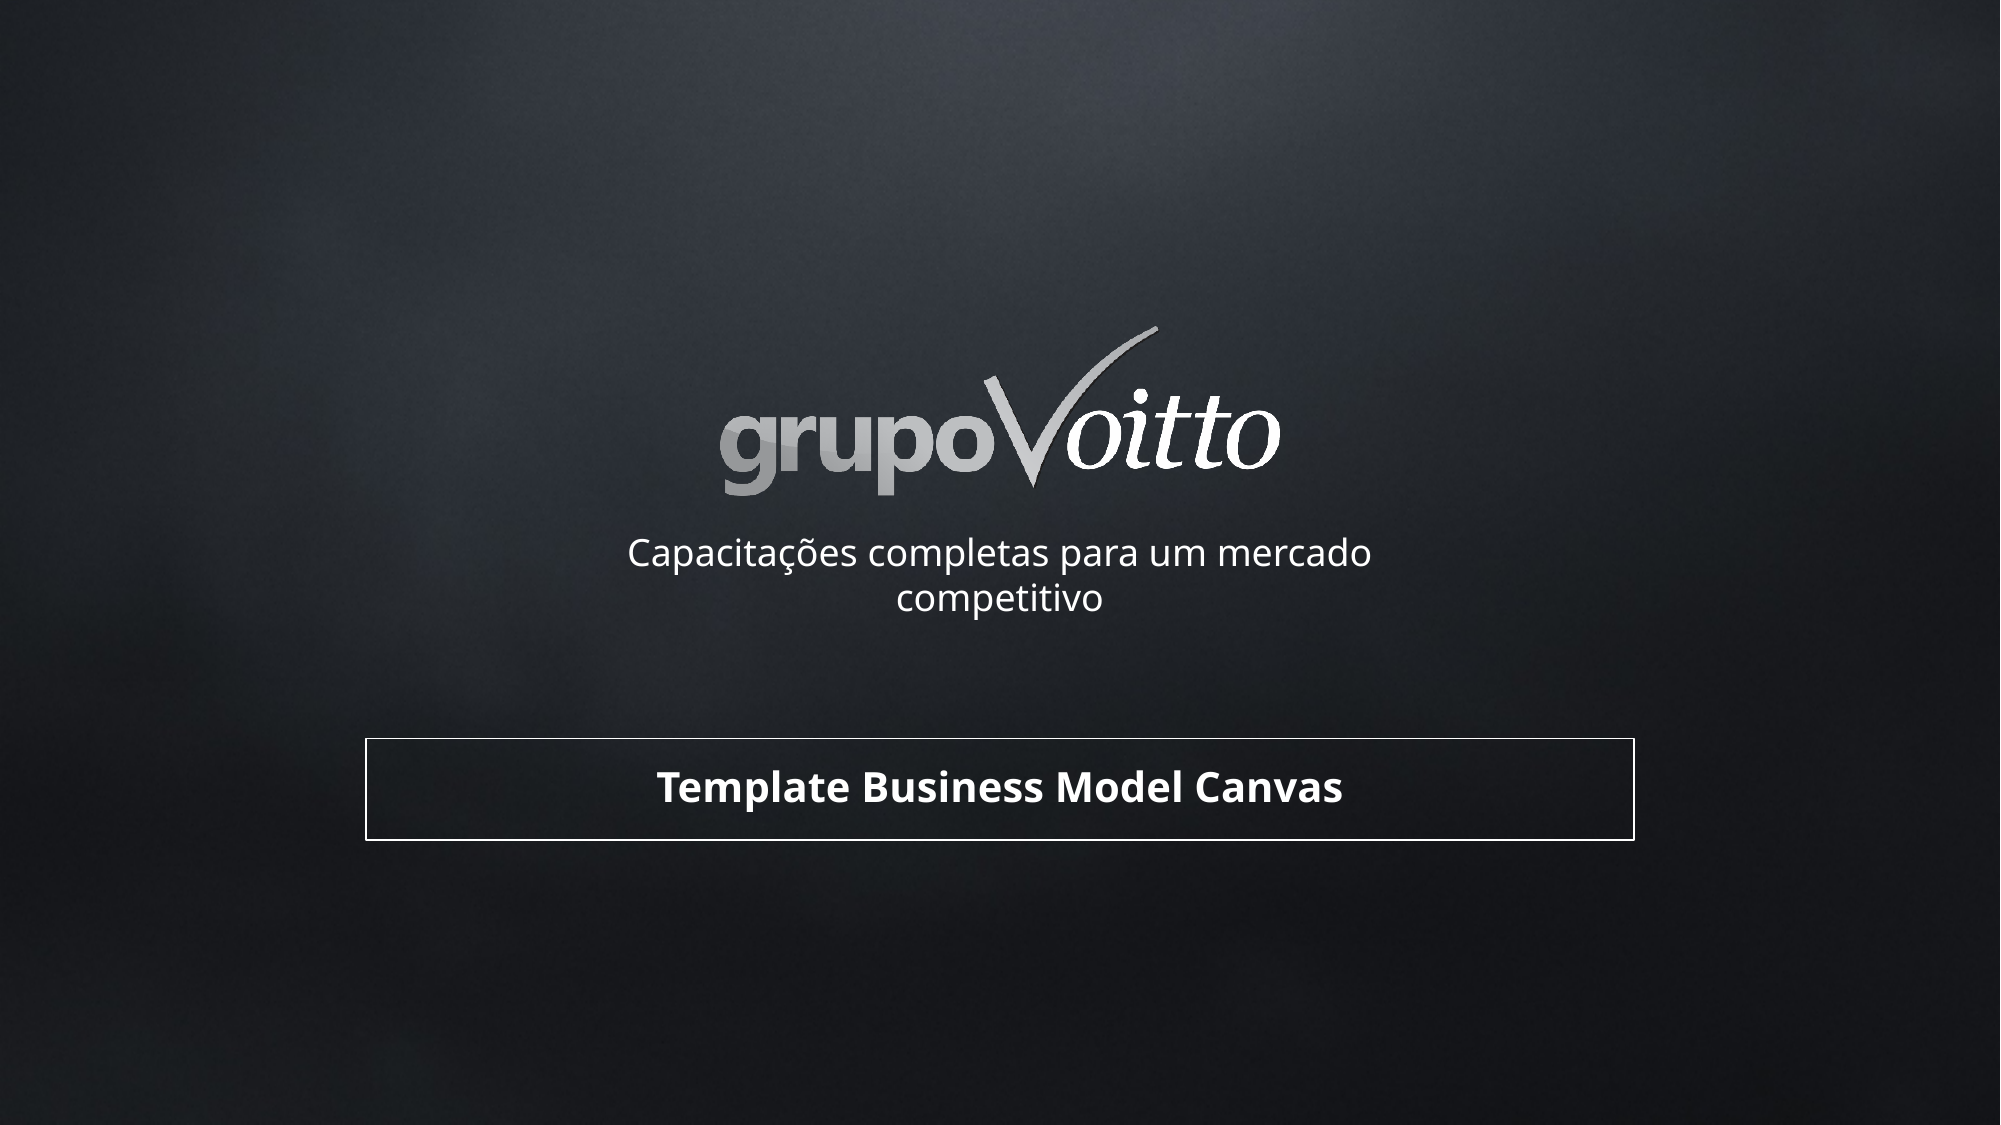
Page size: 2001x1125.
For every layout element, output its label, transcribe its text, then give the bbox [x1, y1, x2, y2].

picture [0, 0, 2000, 1125]
title Template Business Model Canvas [365, 738, 1635, 841]
